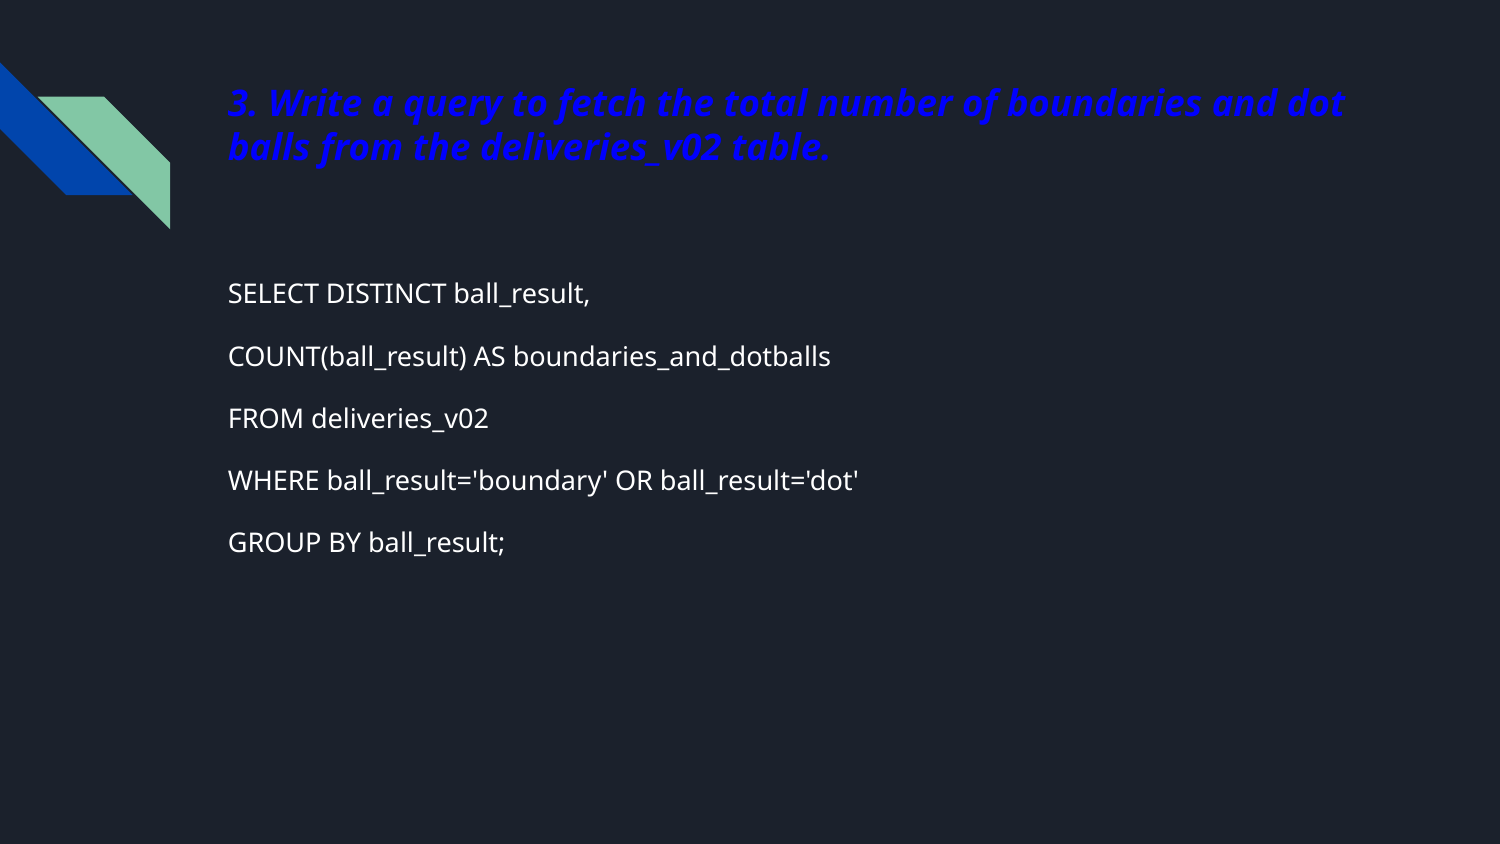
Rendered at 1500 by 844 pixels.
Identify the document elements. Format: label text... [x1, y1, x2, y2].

title 3. Write a query to fetch the total number of boundaries and dot balls from the deliveries_v02 table. [212, 64, 1368, 215]
list SELECT DISTINCT ball_result, COUNT(ball_result) AS boundaries_and_dotballs FROM deliveries_v02 WHERE ball_result='boundary' OR ball_result='dot' GROUP BY ball_result; [212, 257, 1368, 735]
